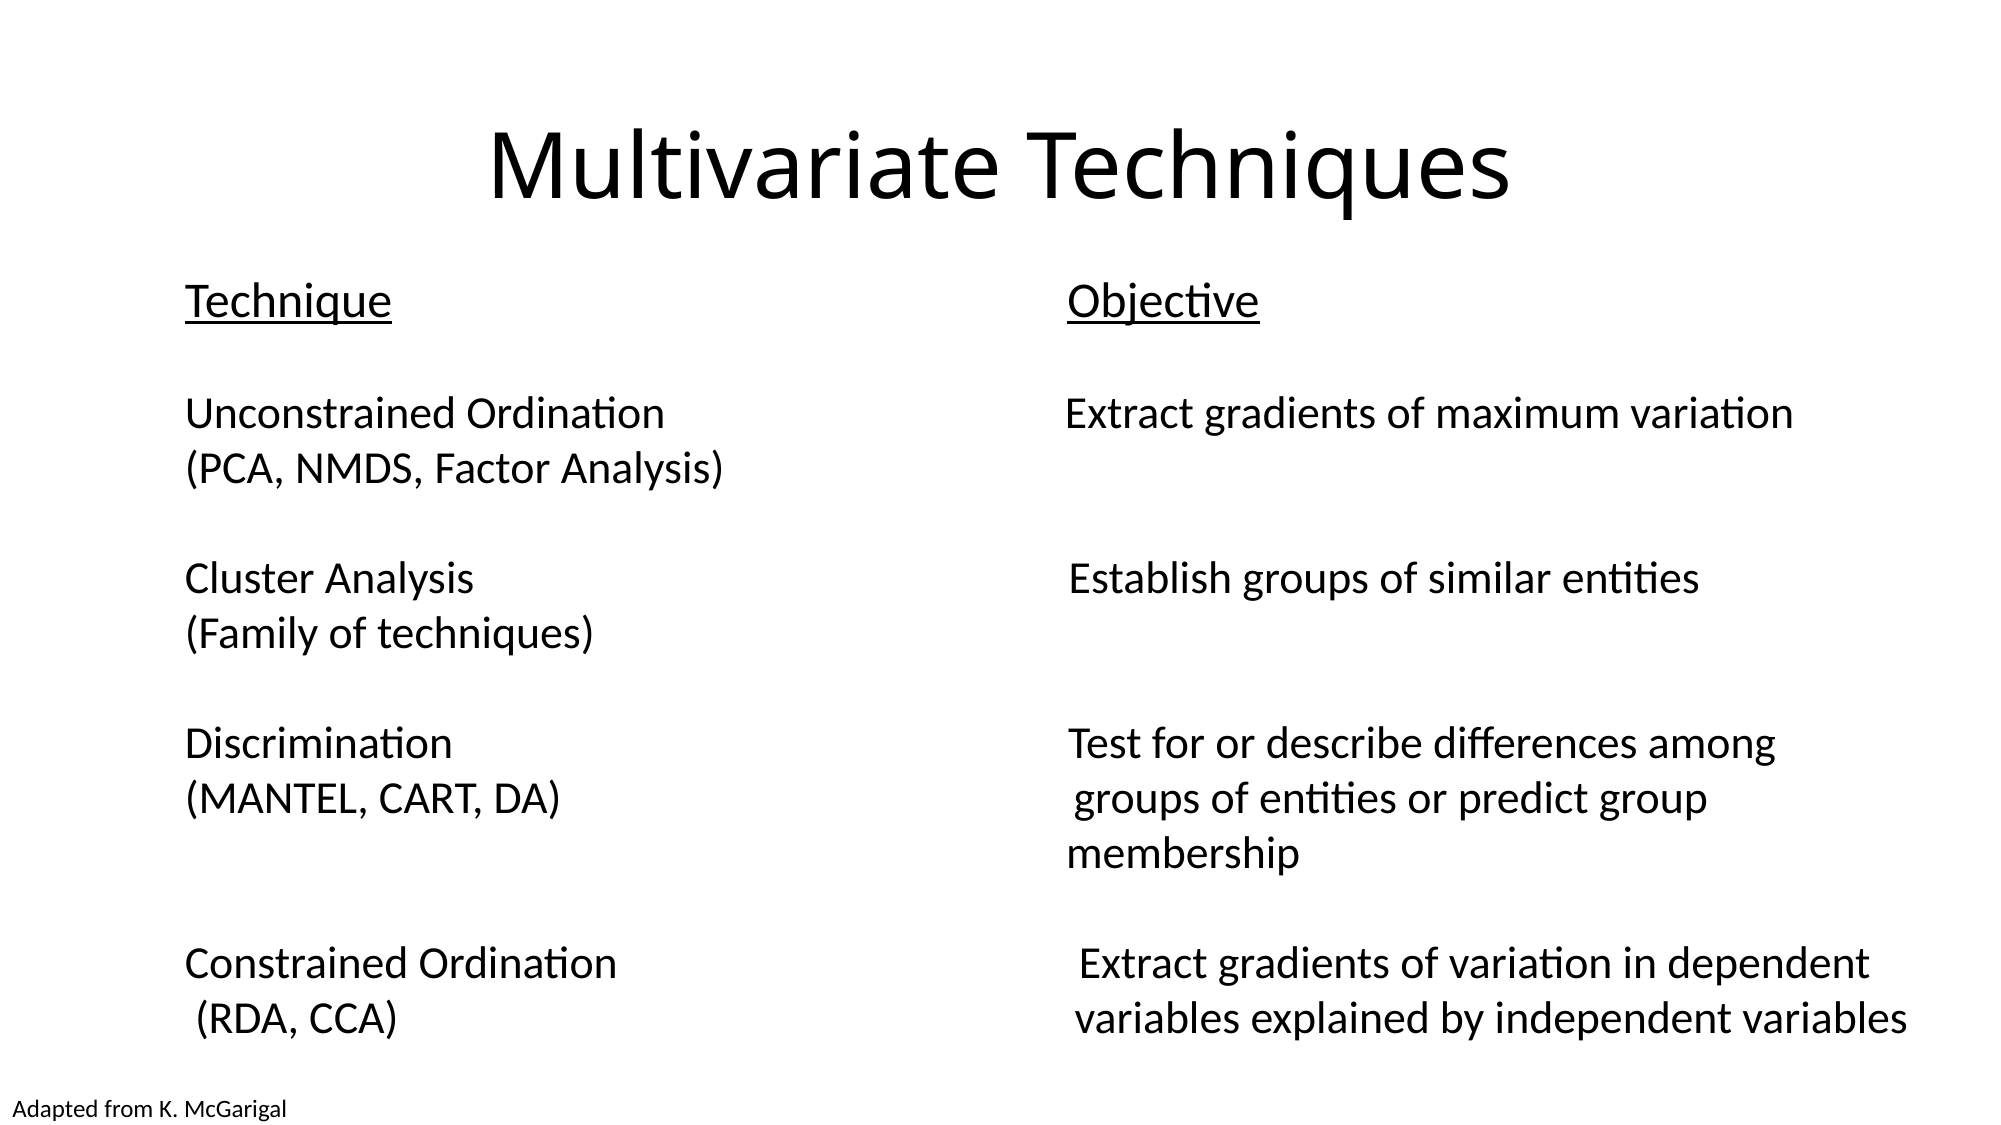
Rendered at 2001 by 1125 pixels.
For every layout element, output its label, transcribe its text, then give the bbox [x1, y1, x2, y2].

text_box Adapted from K. McGarigal [0, 1085, 303, 1125]
text_box Technique Objective Unconstrained Ordination Extract gradients of maximum variation (PCA, NMDS, Factor Analysis) Cluster Analysis Establish groups of similar entities (Family of techniques) Discrimination Test for or describe differences among (MANTEL, CART, DA) groups of entities or predict group membership Constrained Ordination Extract gradients of variation in dependent (RDA, CCA) variables explained by independent variables [170, 260, 2000, 1105]
title Multivariate Techniques [137, 59, 1863, 278]
